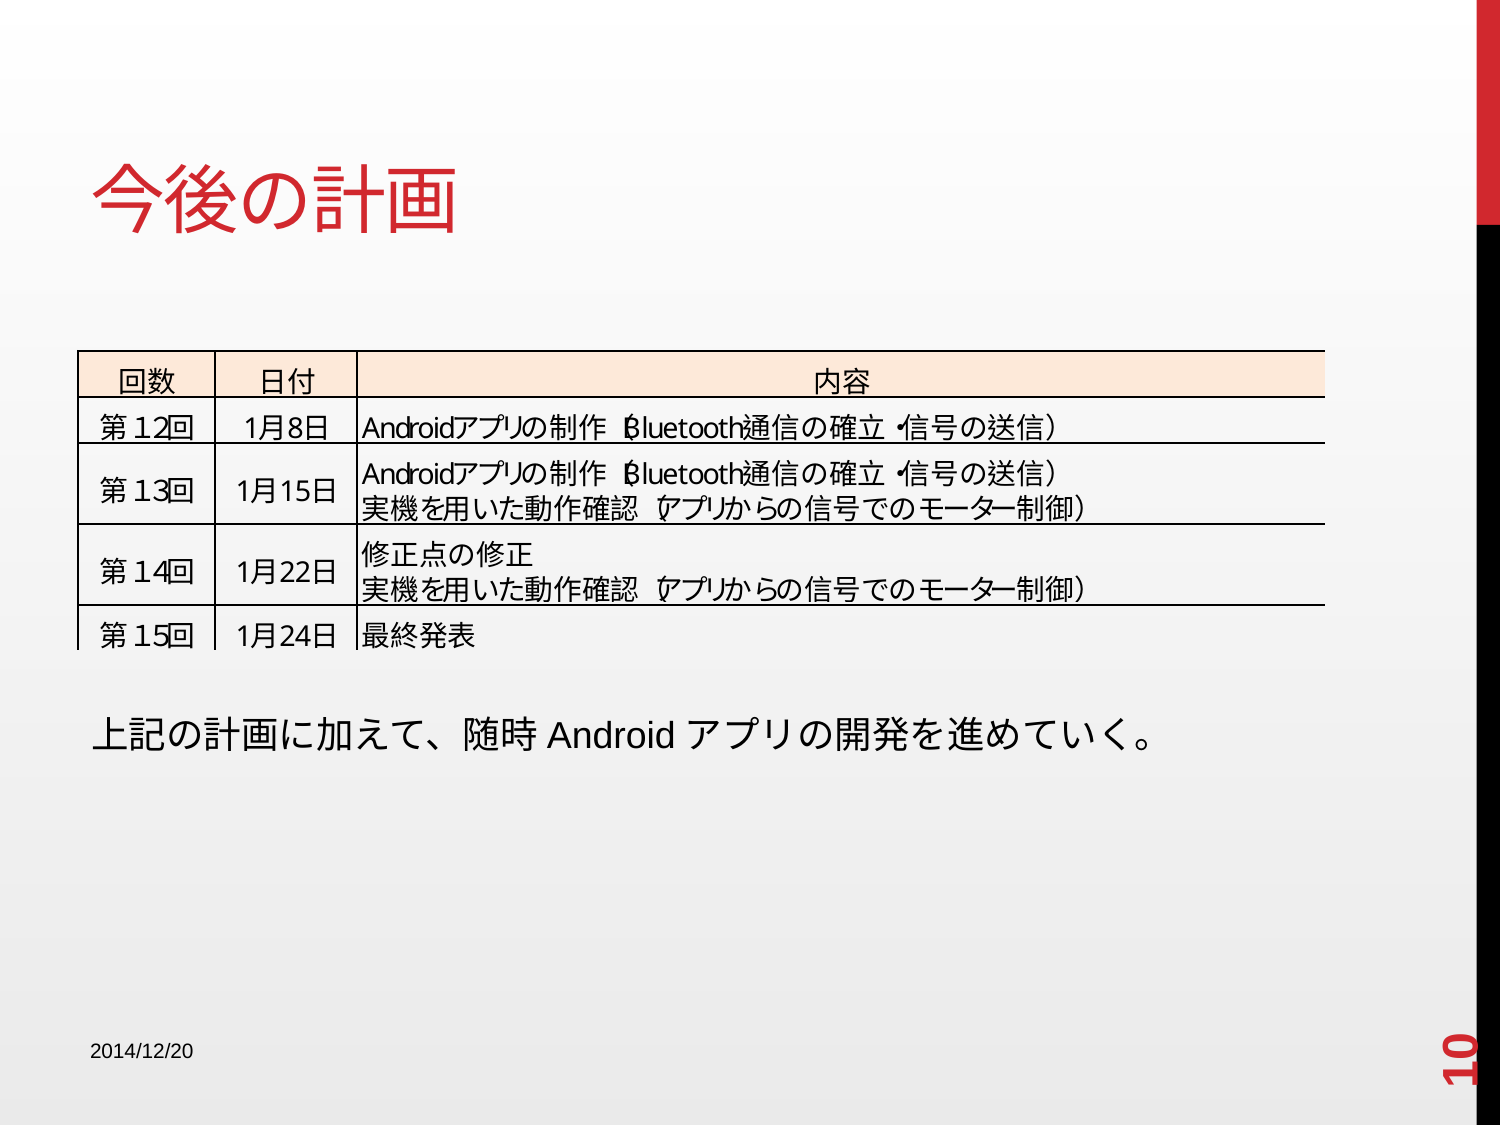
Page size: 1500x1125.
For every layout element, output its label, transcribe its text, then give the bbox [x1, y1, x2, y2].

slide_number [75, 1012, 638, 1063]
slide_number 10 [1427, 887, 1488, 1104]
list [76, 349, 1328, 653]
title 今後の計画 [75, 25, 1025, 250]
text_box 上記の計画に加えて、随時Androidアプリの開発を進めていく。 [76, 704, 1317, 764]
